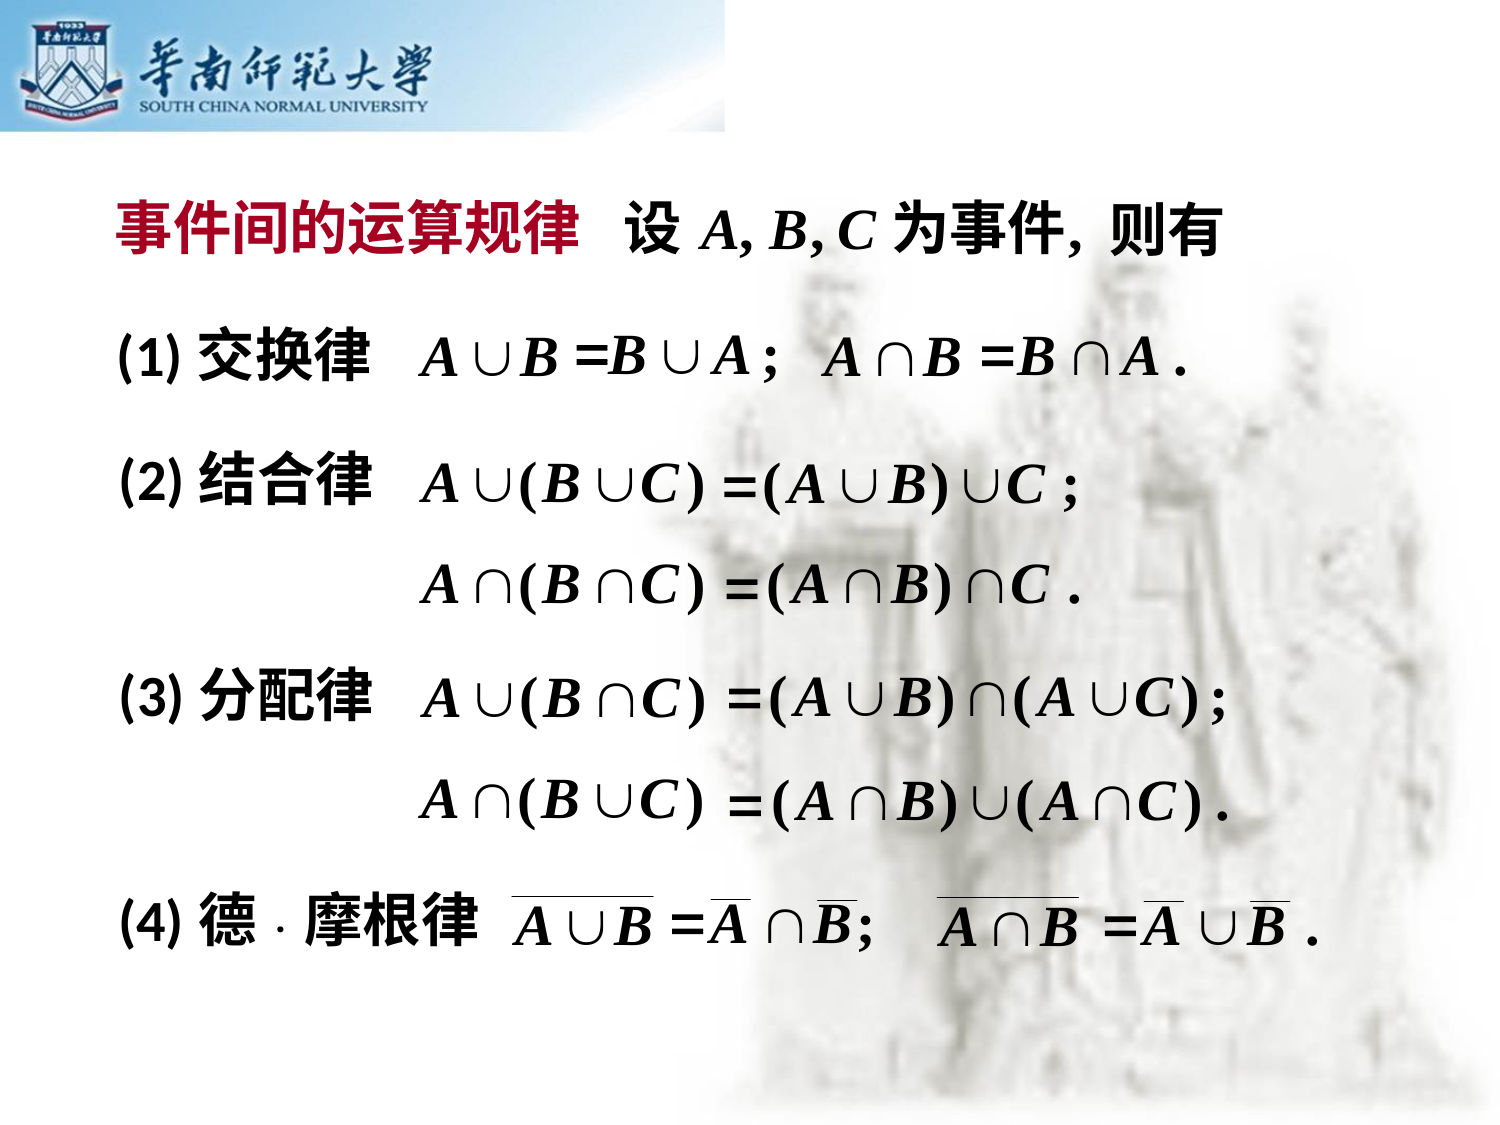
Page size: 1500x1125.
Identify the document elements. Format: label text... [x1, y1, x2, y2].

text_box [764, 555, 1084, 623]
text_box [567, 344, 608, 371]
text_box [973, 346, 1014, 372]
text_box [702, 893, 878, 959]
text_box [414, 454, 707, 522]
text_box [414, 555, 707, 623]
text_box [603, 326, 781, 394]
picture [0, 0, 1500, 1125]
text_box (1)交换律 [102, 310, 620, 396]
text_box (4)德.摩根律 [103, 876, 616, 961]
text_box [766, 668, 1230, 736]
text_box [1096, 916, 1137, 942]
text_box 事件间的运算规律 [100, 183, 774, 269]
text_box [715, 477, 756, 503]
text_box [769, 772, 1231, 840]
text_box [663, 914, 704, 940]
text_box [415, 669, 709, 737]
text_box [413, 328, 564, 390]
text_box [1135, 895, 1321, 965]
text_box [720, 688, 761, 715]
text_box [413, 770, 706, 838]
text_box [721, 796, 762, 822]
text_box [1012, 327, 1190, 395]
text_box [932, 890, 1084, 960]
text_box 则有 [1094, 186, 1353, 271]
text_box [619, 194, 1102, 269]
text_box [760, 454, 1082, 523]
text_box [816, 328, 967, 390]
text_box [507, 889, 658, 959]
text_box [717, 579, 758, 605]
text_box (2)结合律 [104, 434, 561, 520]
text_box (3)分配律 [104, 650, 559, 736]
